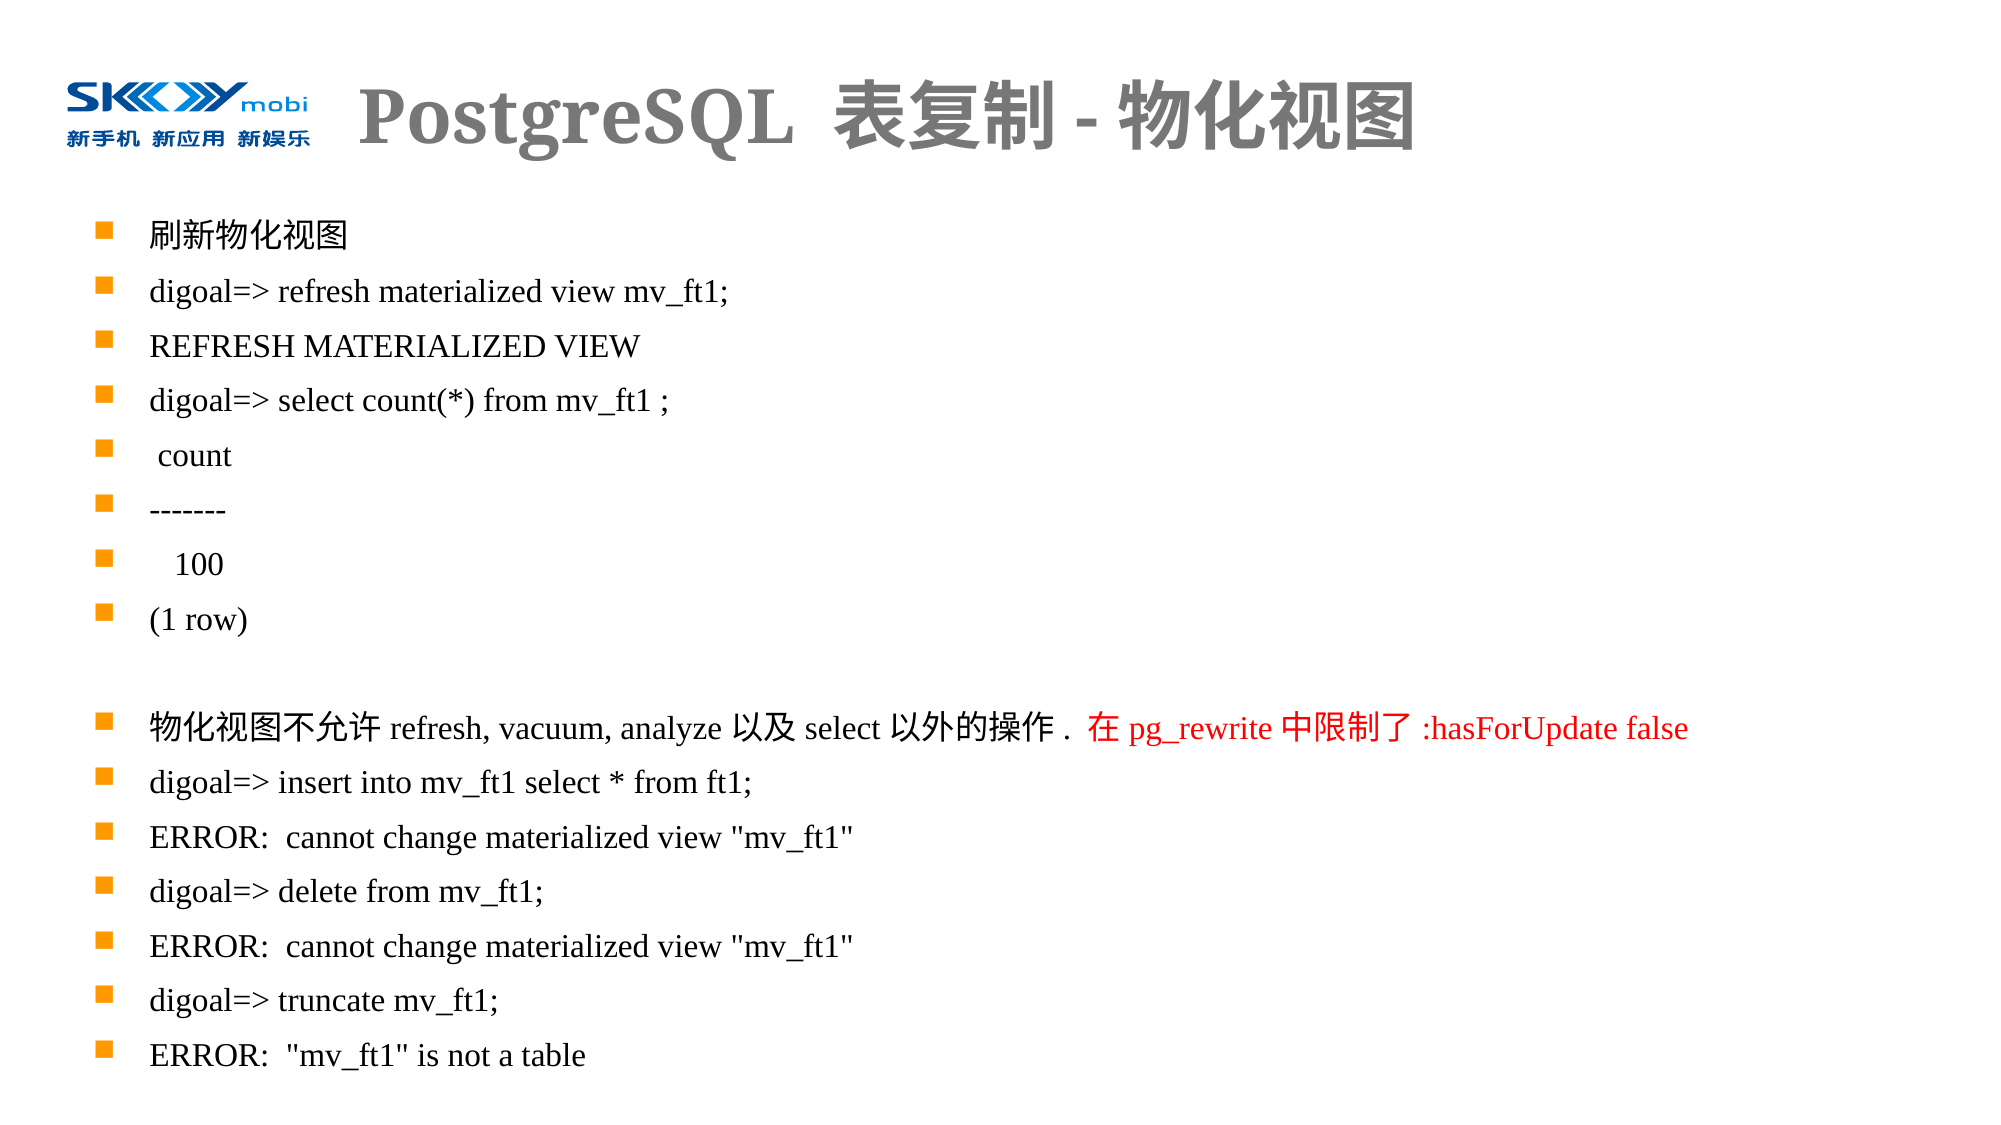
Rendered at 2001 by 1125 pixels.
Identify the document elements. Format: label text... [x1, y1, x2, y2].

list 刷新物化视图 digoal=> refresh materialized view mv_ft1; REFRESH MATERIALIZED VIEW digoal=> select count(*) from mv_ft1 ; count ------- 100 (1 row) 物化视图不允许refresh, vacuum, analyze以及select以外的操作. 在pg_rewrite中限制了:hasForUpdate false digoal=> insert into mv_ft1 select * from ft1; ERROR: cannot change materialized view "mv_ft1" digoal=> delete from mv_ft1; ERROR: cannot change materialized view "mv_ft1" digoal=> truncate mv_ft1; ERROR: "mv_ft1" is not a table [77, 198, 1901, 1020]
title PostgreSQL 表复制-物化视图 [343, 60, 1901, 167]
